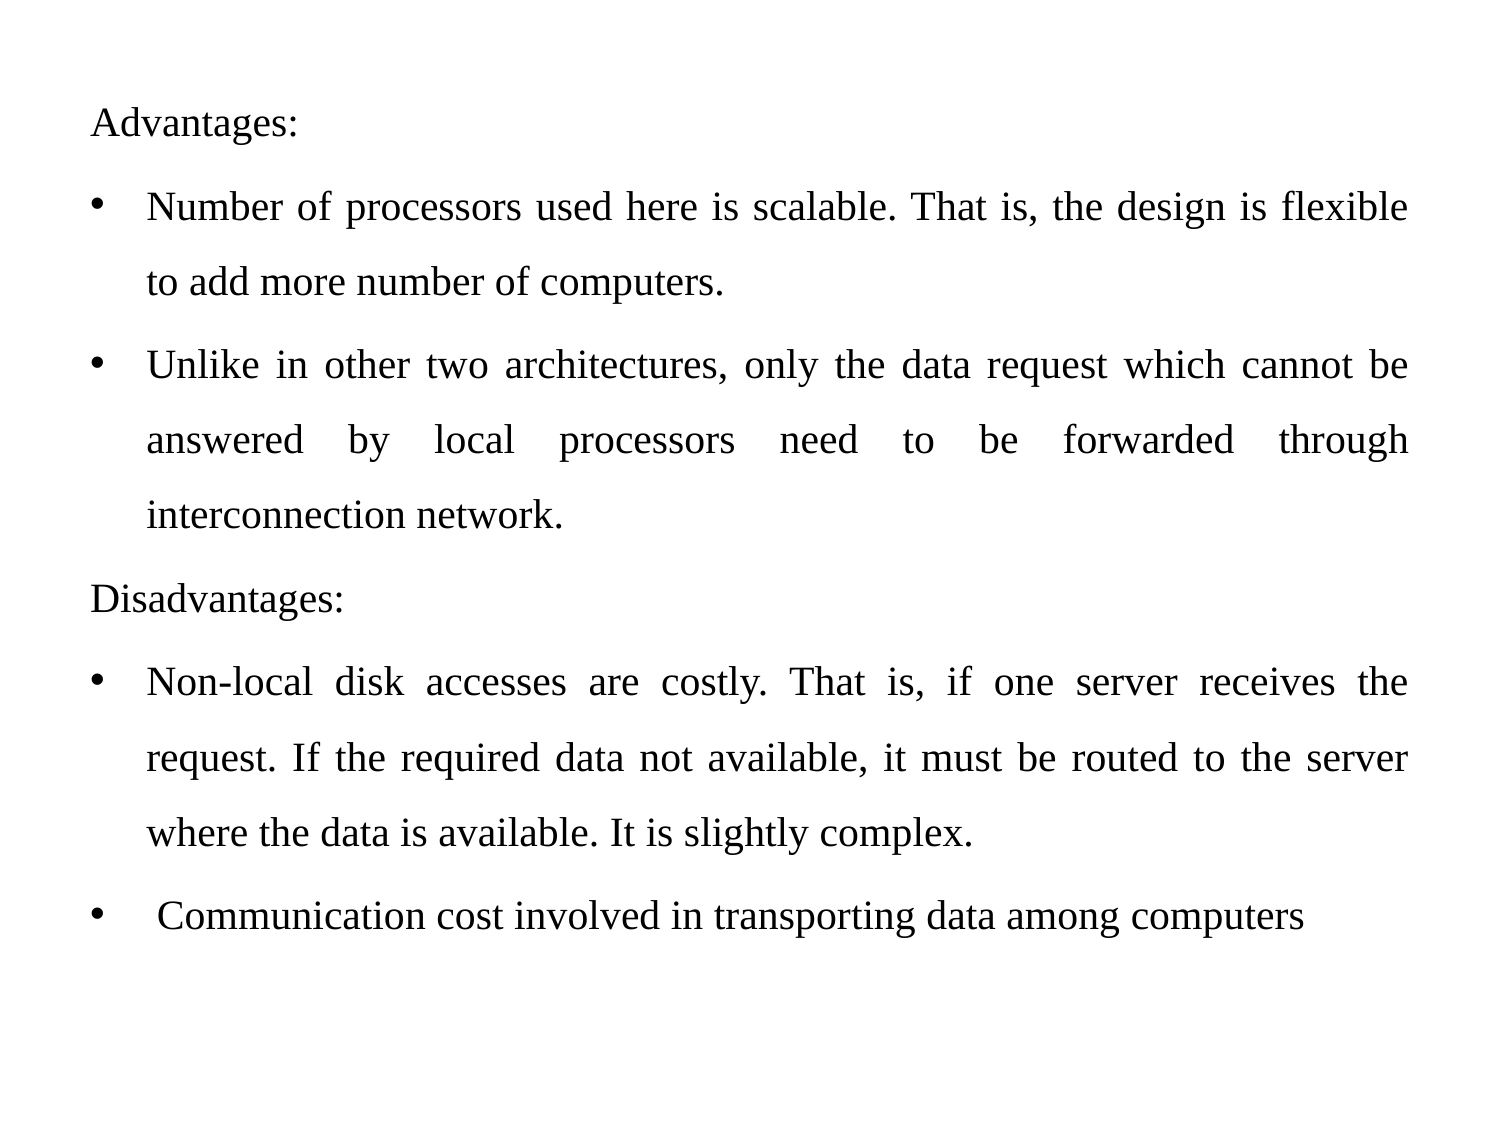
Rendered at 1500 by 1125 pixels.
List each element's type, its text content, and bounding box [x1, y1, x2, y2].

list Advantages: Number of processors used here is scalable. That is, the design is flexible to add more number of computers. Unlike in other two architectures, only the data request which cannot be answered by local processors need to be forwarded through interconnection network. Disadvantages: Non-local disk accesses are costly. That is, if one server receives the request. If the required data not available, it must be routed to the server where the data is available. It is slightly complex. Communication cost involved in transporting data among computers [75, 62, 1425, 1050]
